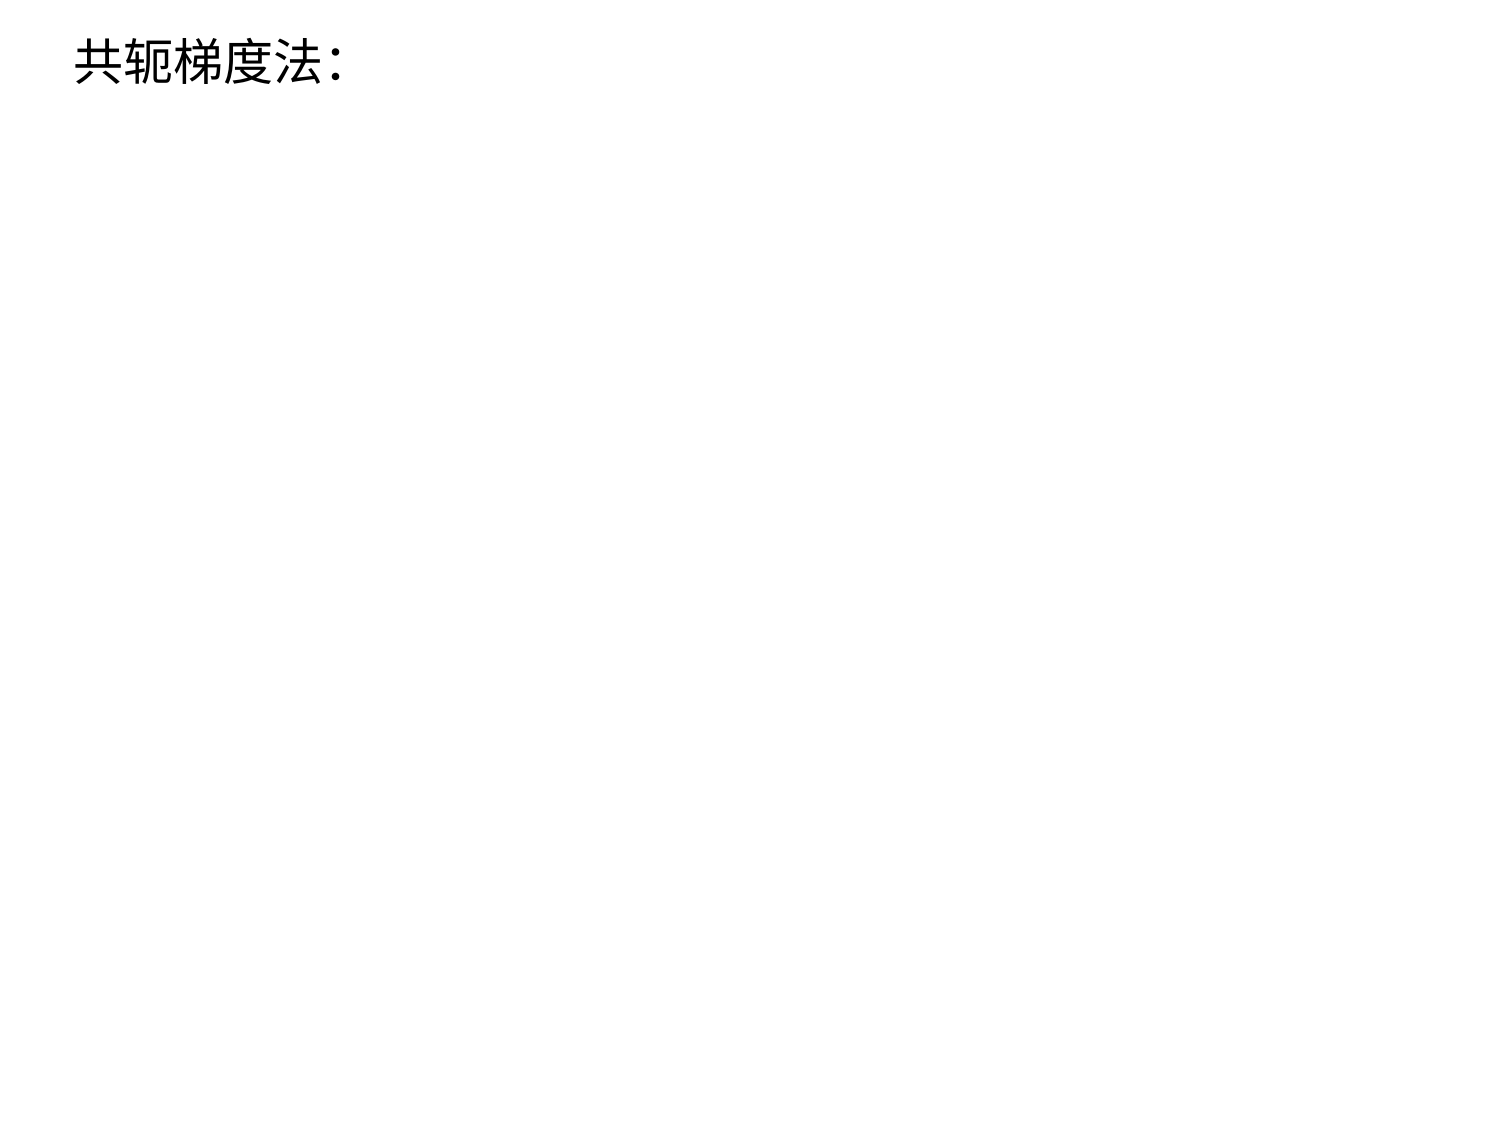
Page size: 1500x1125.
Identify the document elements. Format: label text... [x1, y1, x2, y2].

text_box 共轭梯度法： [58, 23, 903, 99]
